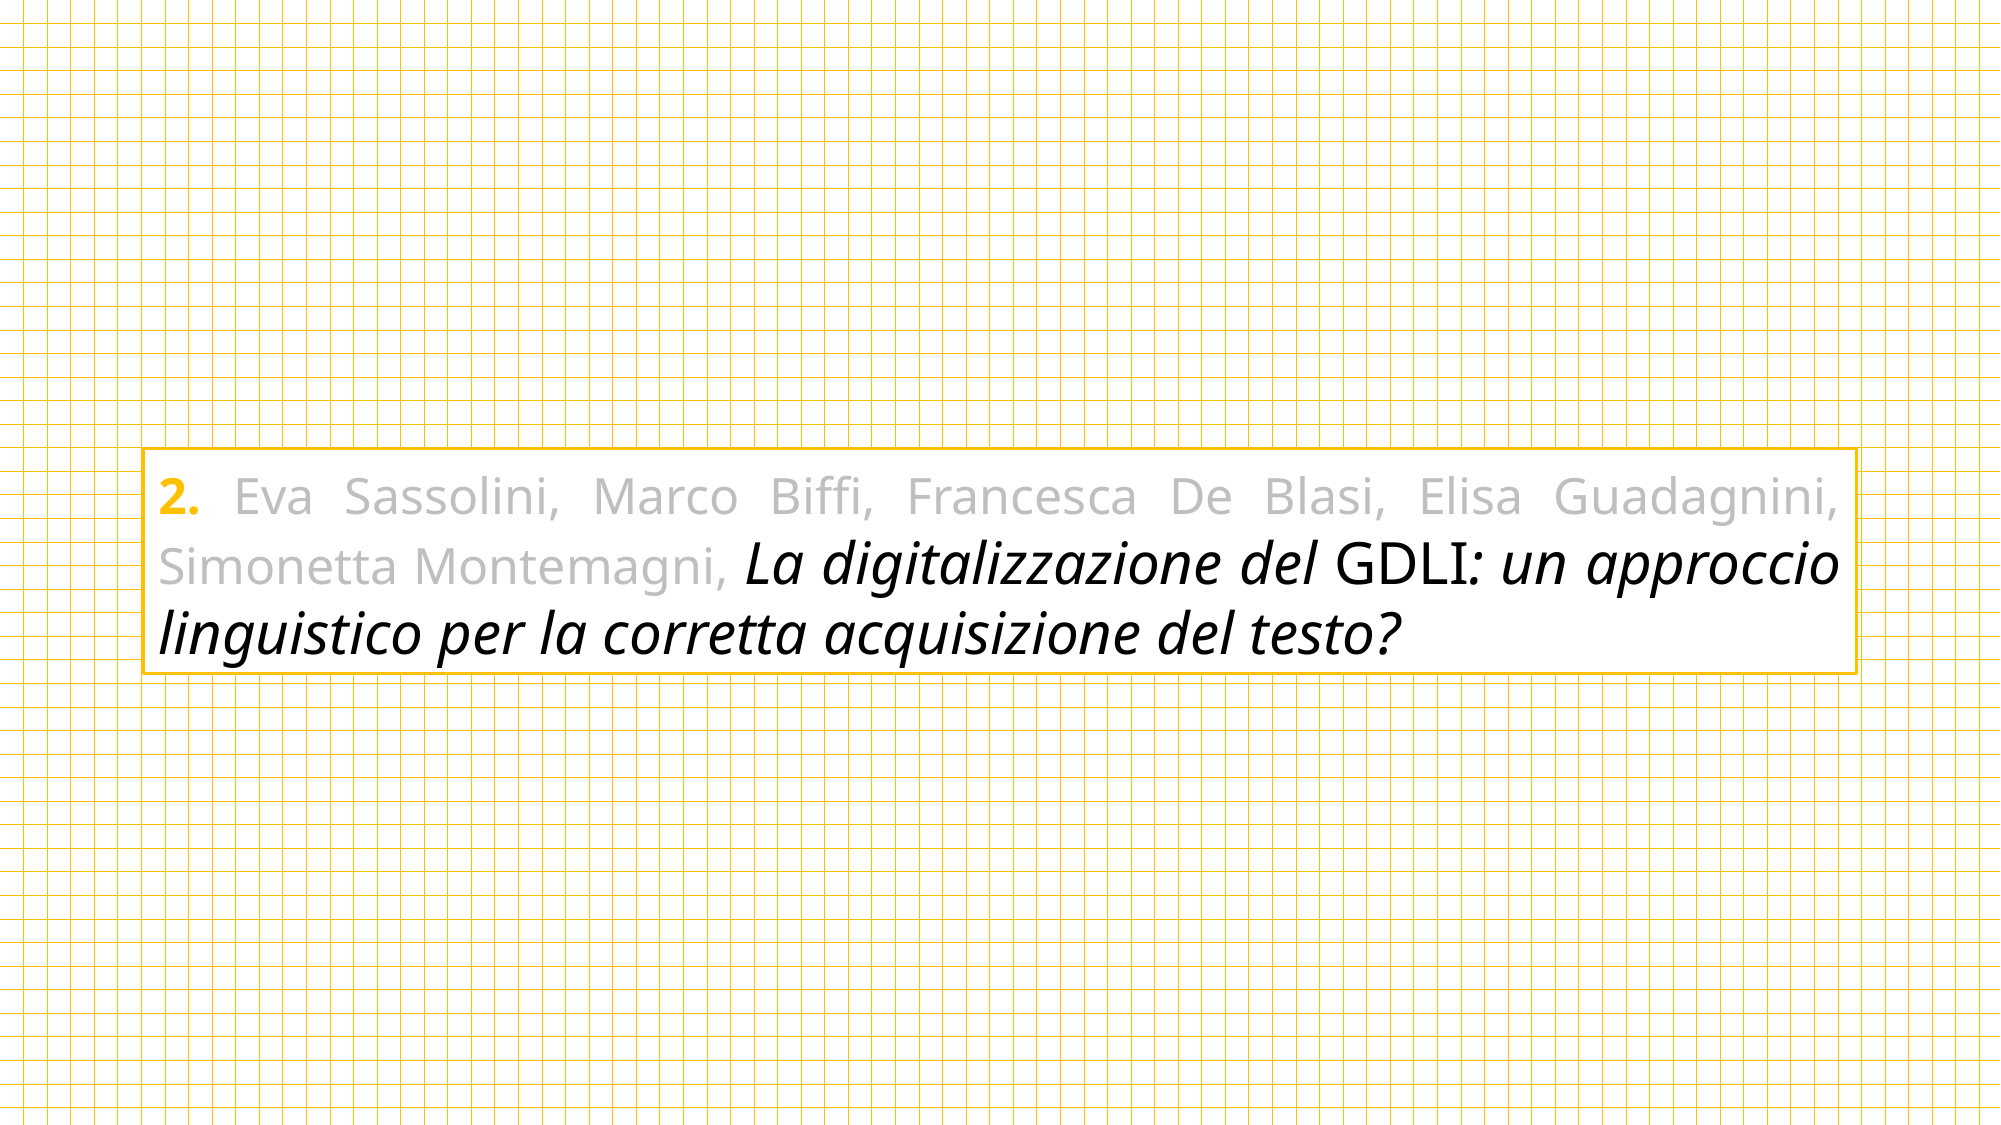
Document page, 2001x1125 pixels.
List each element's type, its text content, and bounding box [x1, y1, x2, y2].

text_box 2. Eva Sassolini, Marco Biffi, Francesca De Blasi, Elisa Guadagnini, Simonetta Montemagni, La digitalizzazione del GDLI: un approccio linguistico per la corretta acquisizione del testo? [143, 448, 1857, 674]
